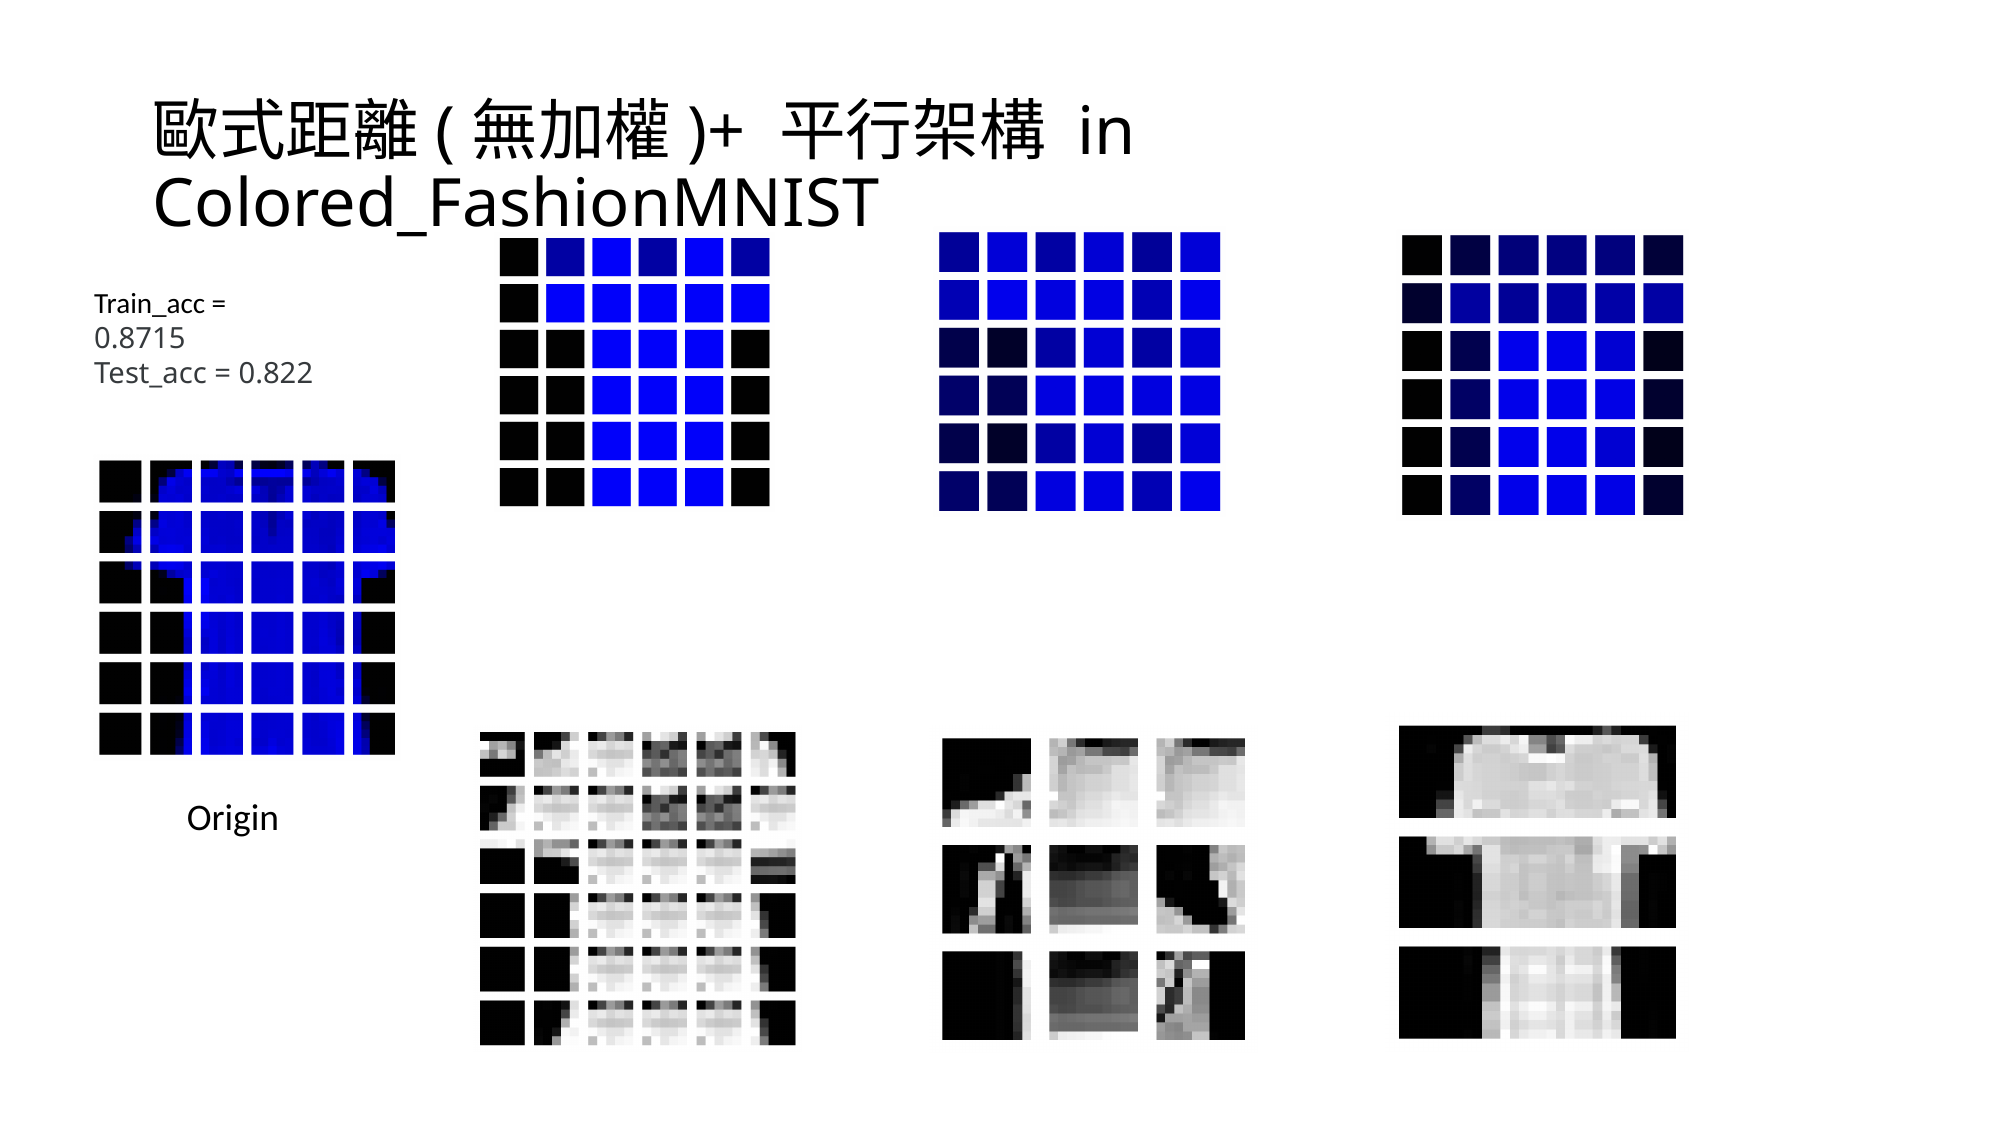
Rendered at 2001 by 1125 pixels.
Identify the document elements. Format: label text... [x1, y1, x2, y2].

picture [473, 725, 802, 1052]
text_box Train_acc = 0.8715 Test_acc = 0.822 [79, 277, 337, 397]
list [93, 454, 401, 762]
text_box Origin [172, 785, 302, 845]
picture [933, 226, 1226, 517]
title 歐式距離(無加權)+ 平行架構 in Colored_FashionMNIST [137, 59, 1863, 278]
picture [494, 232, 775, 512]
picture [1385, 712, 1689, 1052]
picture [929, 725, 1258, 1053]
picture [1396, 229, 1689, 521]
